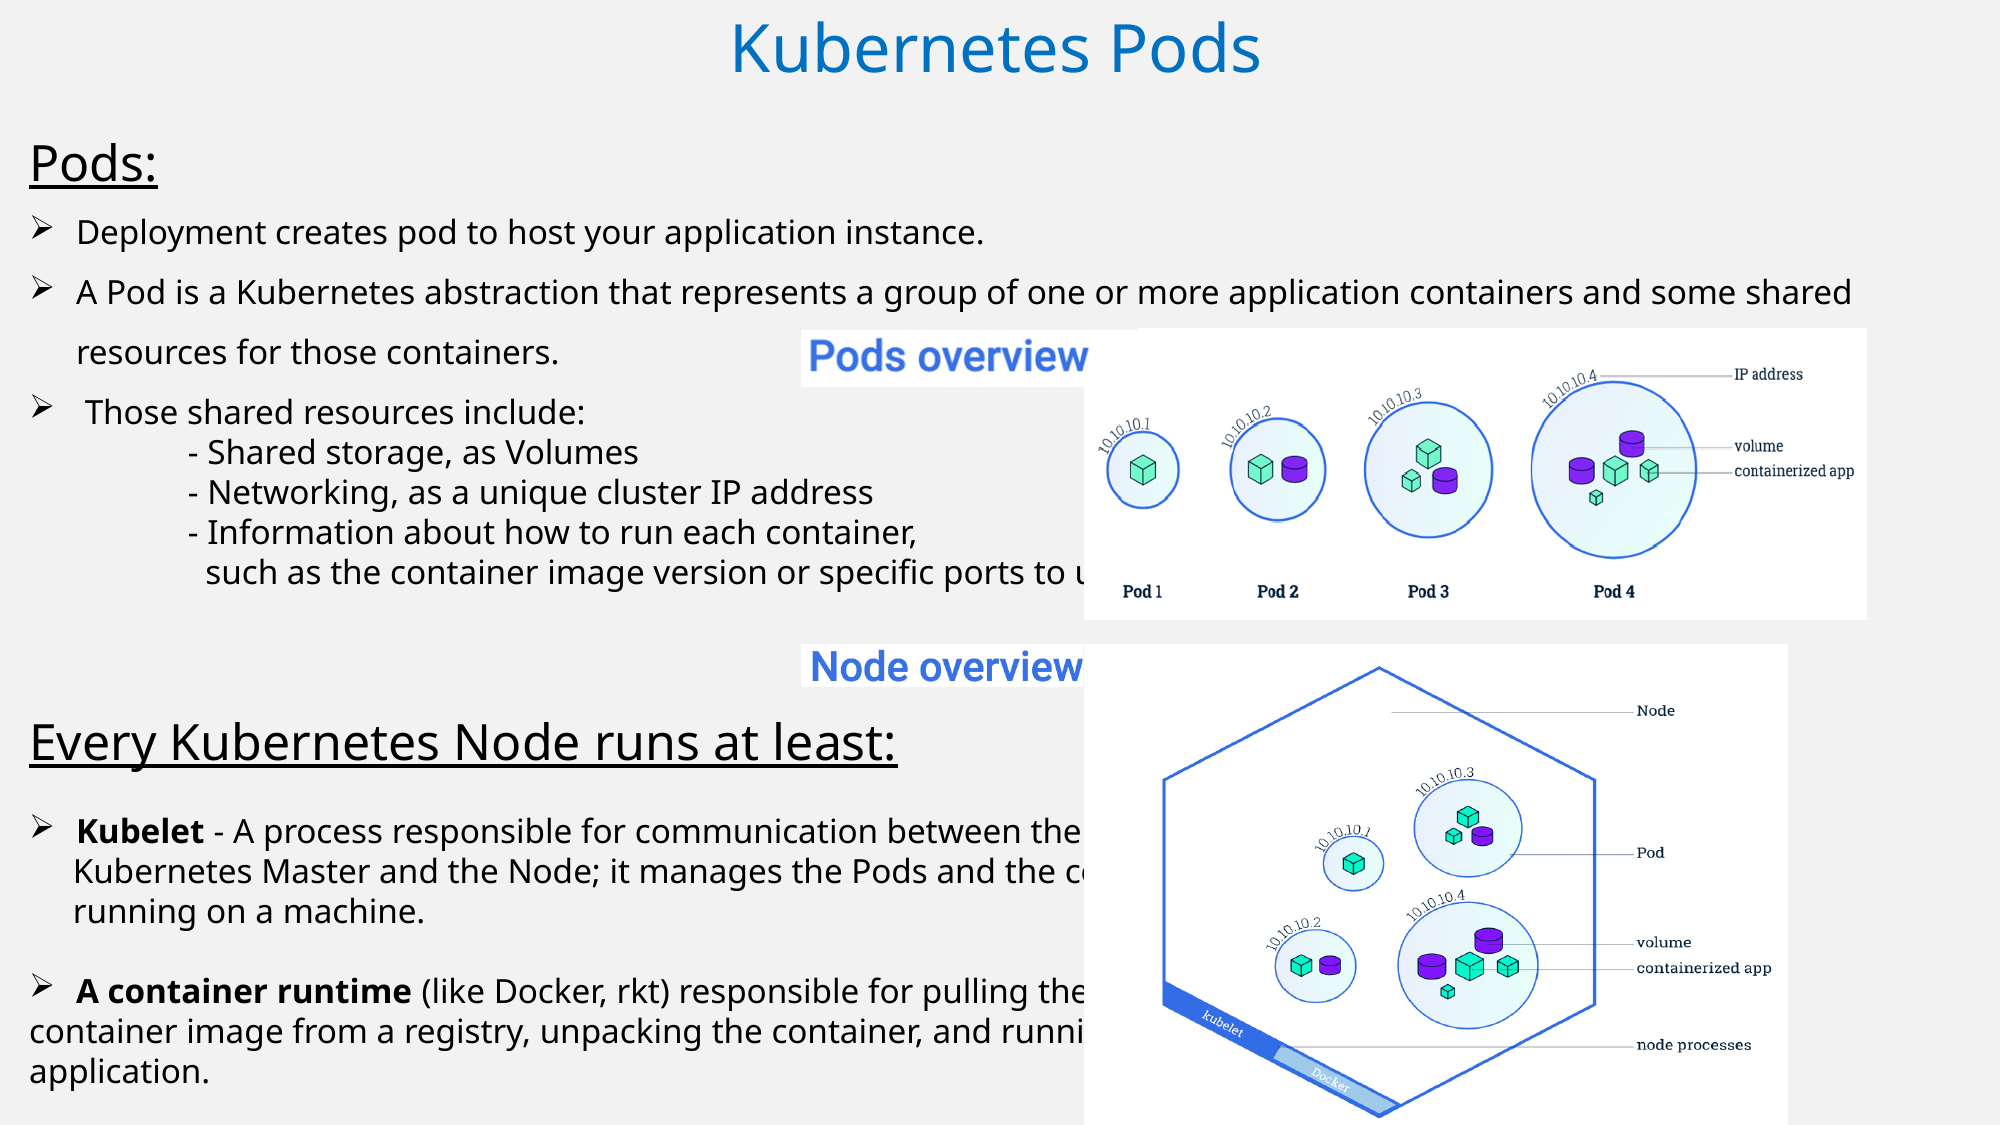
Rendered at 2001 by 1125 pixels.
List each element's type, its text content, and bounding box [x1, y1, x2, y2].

picture [1084, 644, 1788, 1125]
text_box Kubernetes Pods [512, 0, 1481, 93]
text_box Pods: Deployment creates pod to host your application instance. A Pod is a Kubernetes abstraction that represents a group of one or more application containers and some shared resources for those containers. Those shared resources include: - Shared storage, as Volumes - Networking, as a unique cluster IP address - Information about how to run each container, such as the container image version or specific ports to use Every Kubernetes Node runs at least: Kubelet - A process responsible for communication between the Kubernetes Master and the Node; it manages the Pods and the containers running on a machine. A container runtime (like Docker, rkt) responsible for pulling the container image from a registry, unpacking the container, and running the application. [14, 94, 1942, 1125]
picture [801, 328, 1867, 620]
picture [801, 644, 1083, 687]
